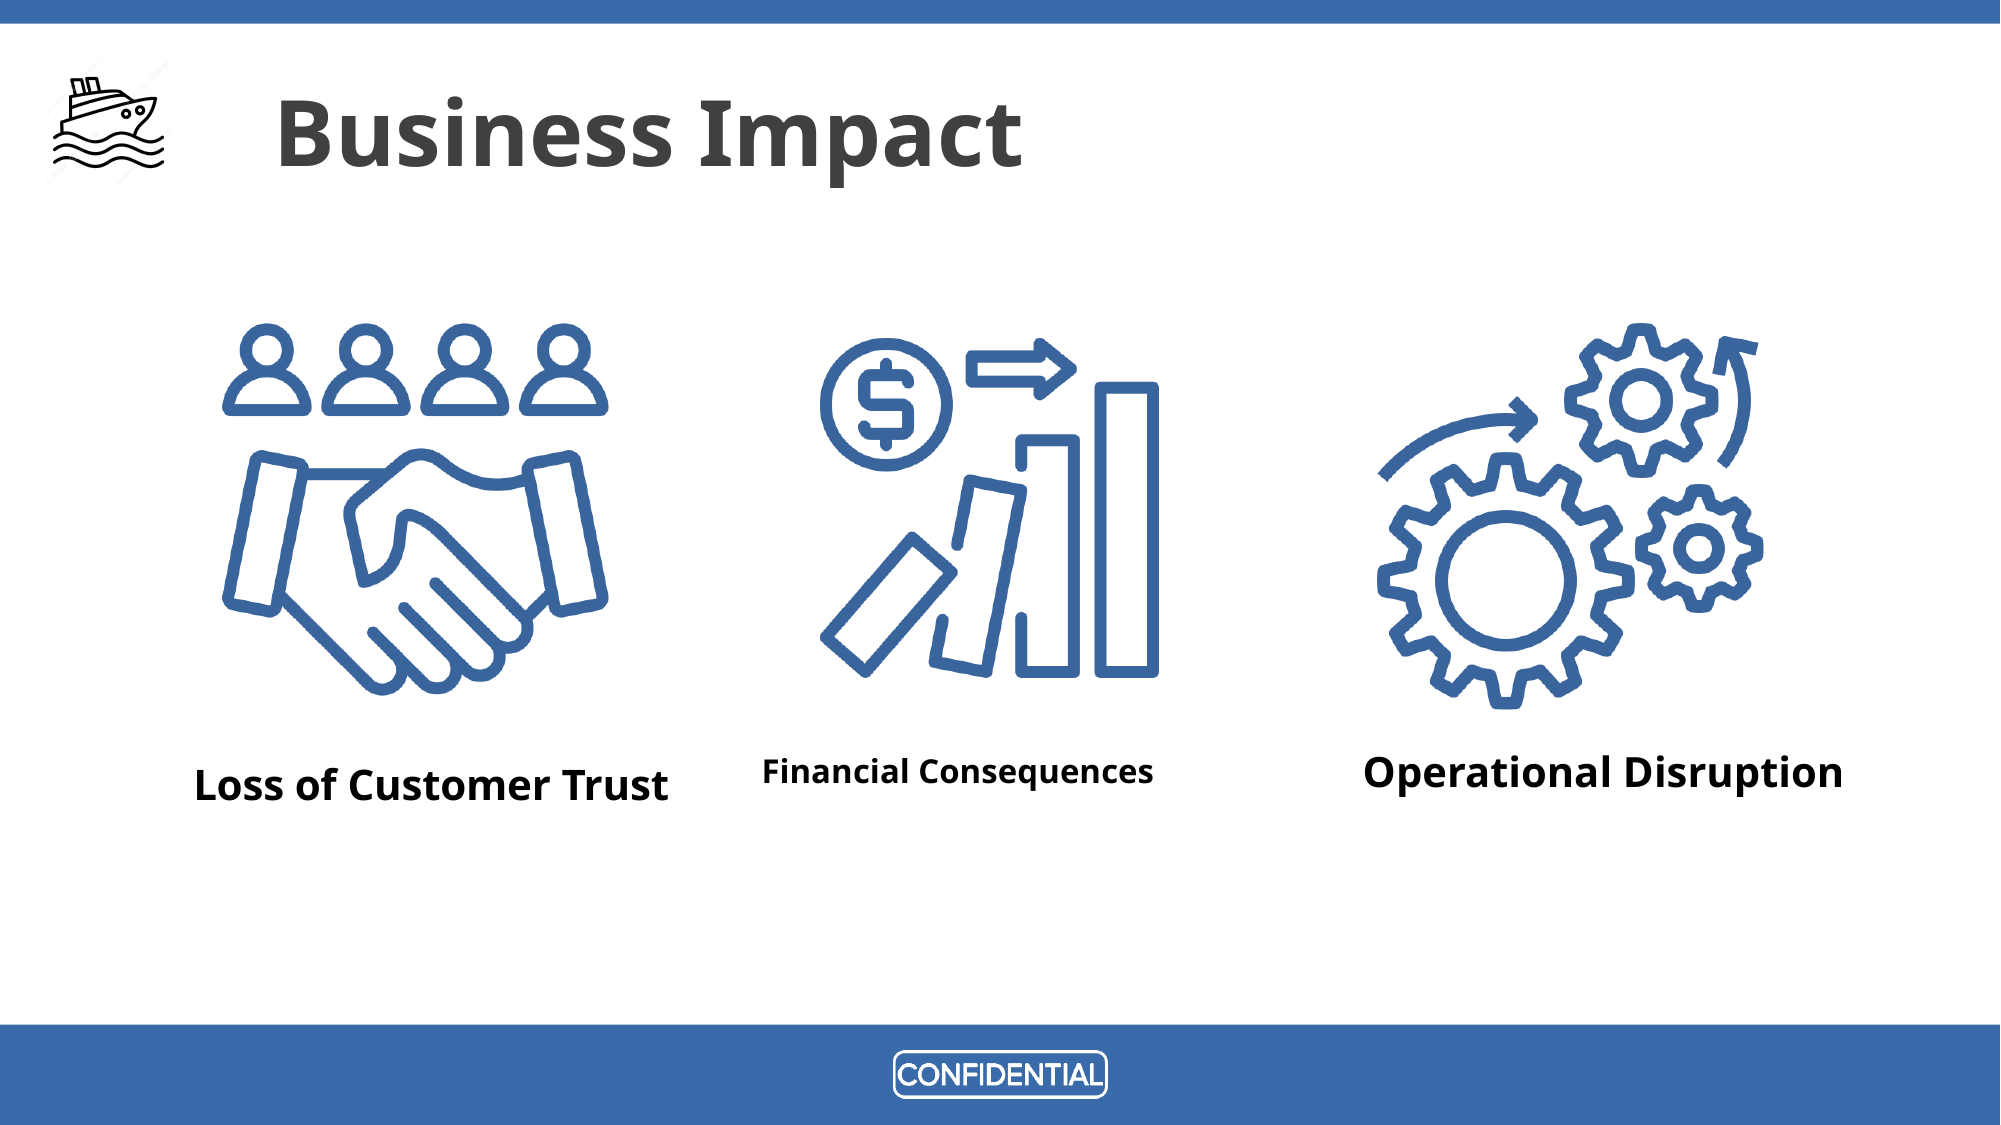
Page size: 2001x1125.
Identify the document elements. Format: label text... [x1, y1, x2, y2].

picture [887, 1035, 1113, 1113]
picture [221, 315, 609, 703]
text_box Financial Consequences [746, 747, 1254, 819]
text_box Operational Disruption [1347, 744, 1990, 816]
text_box [0, 1024, 2000, 1125]
picture [37, 52, 179, 193]
picture [1364, 310, 1776, 722]
text_box [0, 0, 2000, 25]
text_box Loss of Customer Trust [178, 756, 685, 829]
picture [794, 313, 1183, 702]
text_box Business Impact [258, 66, 1903, 192]
